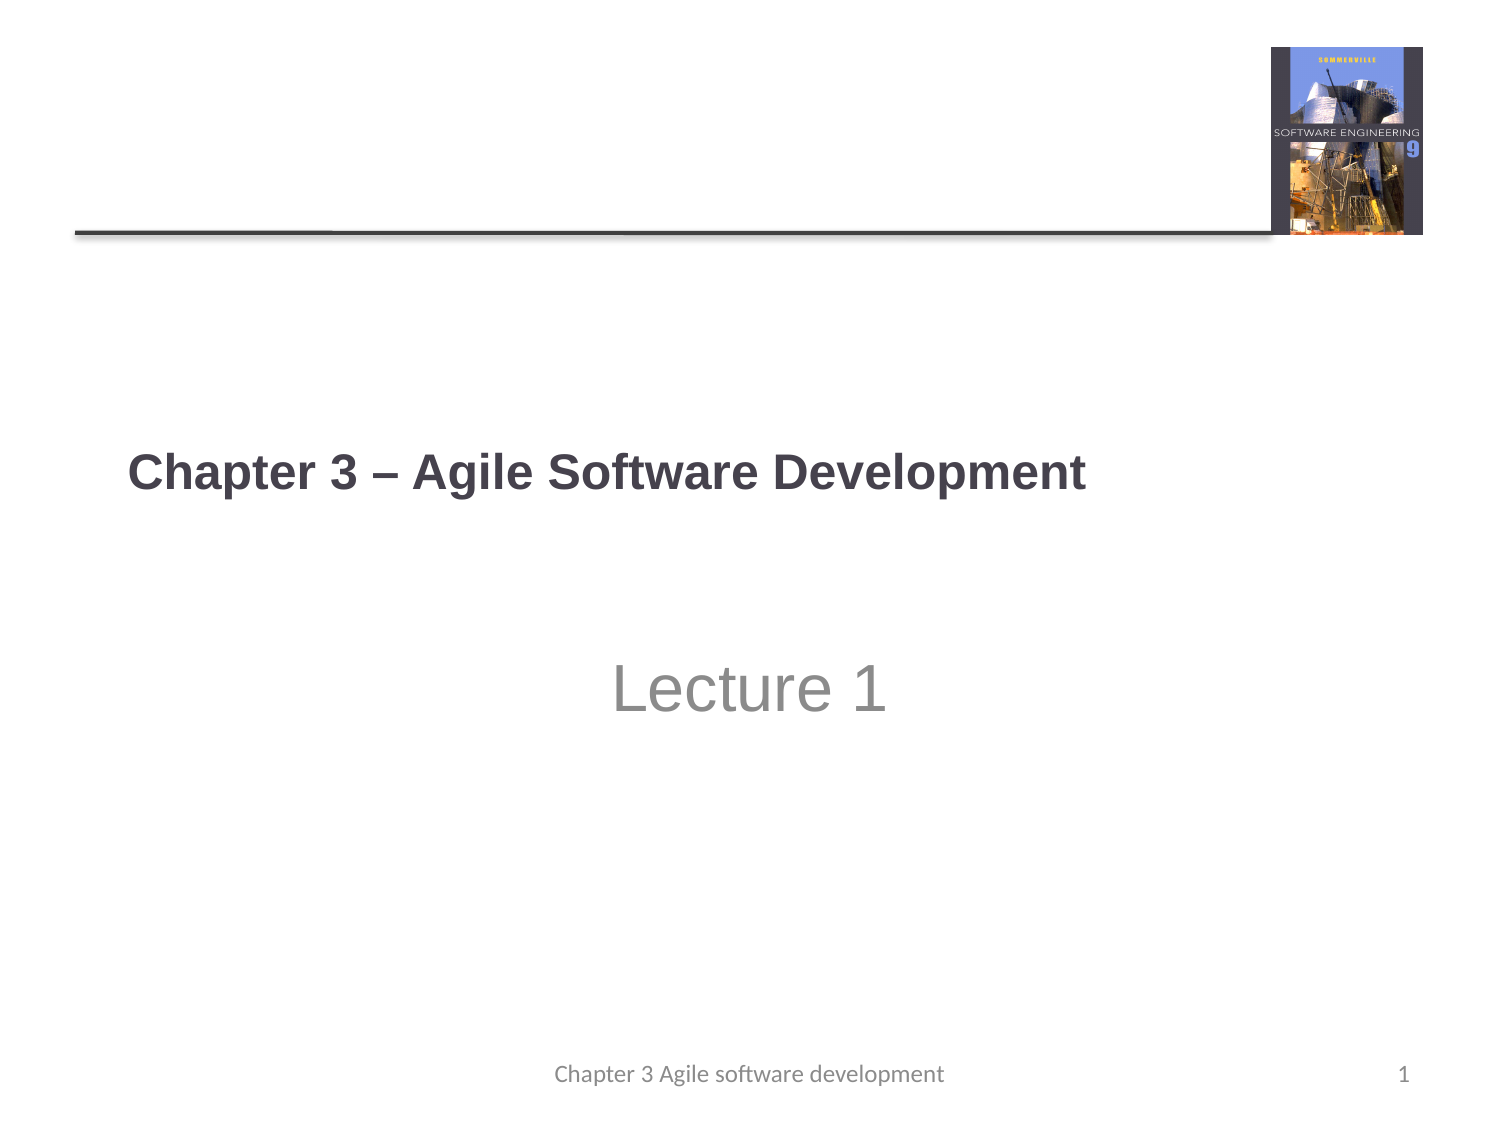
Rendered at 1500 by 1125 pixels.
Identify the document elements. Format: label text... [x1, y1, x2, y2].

title Chapter 3 – Agile Software Development [112, 349, 1388, 591]
slide_number 1 [1074, 1042, 1425, 1103]
picture [1271, 47, 1423, 235]
subtitle Lecture 1 [225, 637, 1275, 925]
footer Chapter 3 Agile software development [512, 1042, 988, 1103]
